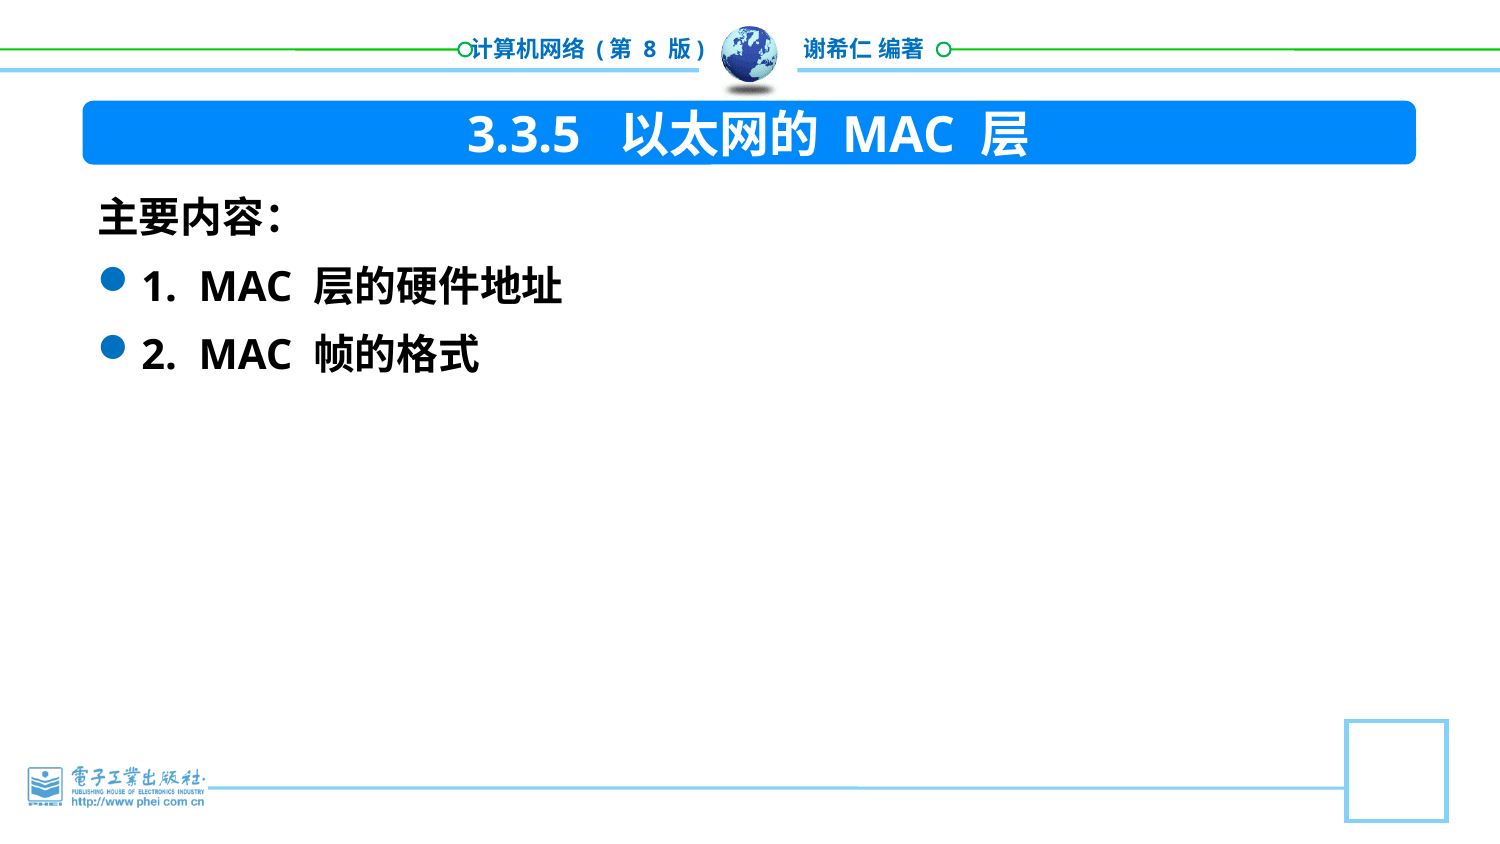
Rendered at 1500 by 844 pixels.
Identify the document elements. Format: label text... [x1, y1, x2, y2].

text_box 3.3.5 以太网的 MAC 层 [452, 95, 1045, 164]
text_box [82, 100, 452, 164]
text_box 主要内容： 1. MAC 层的硬件地址 2. MAC 帧的格式 [82, 164, 1395, 386]
picture [23, 764, 208, 809]
picture [719, 24, 779, 95]
text_box [1045, 100, 1417, 165]
